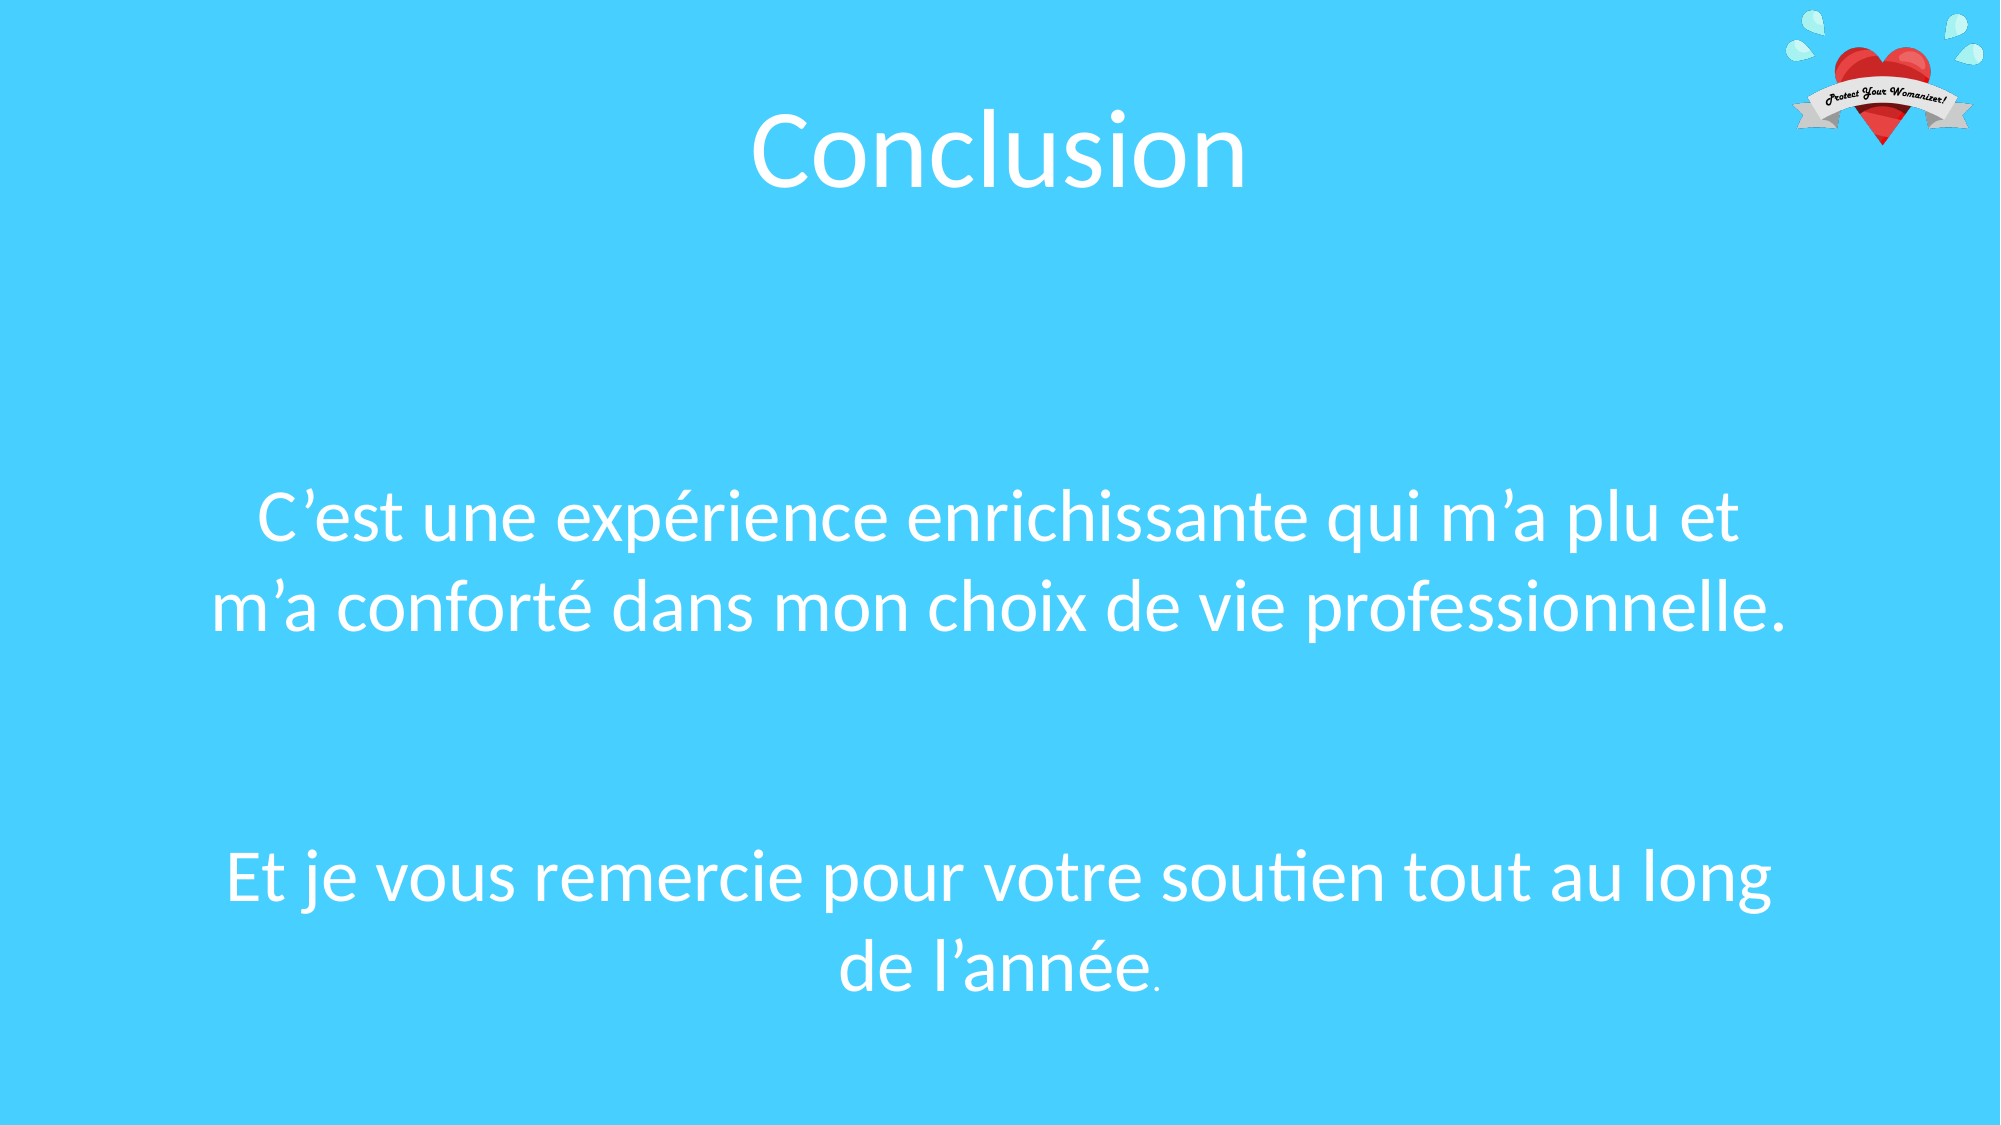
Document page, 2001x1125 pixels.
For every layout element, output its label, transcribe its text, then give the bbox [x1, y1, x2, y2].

picture [1764, 0, 2000, 190]
text_box C’est une expérience enrichissante qui m’a plu et m’a conforté dans mon choix de vie professionnelle. Et je vous remercie pour votre soutien tout au long de l’année. [183, 459, 1817, 1014]
text_box Conclusion [0, 67, 2000, 218]
